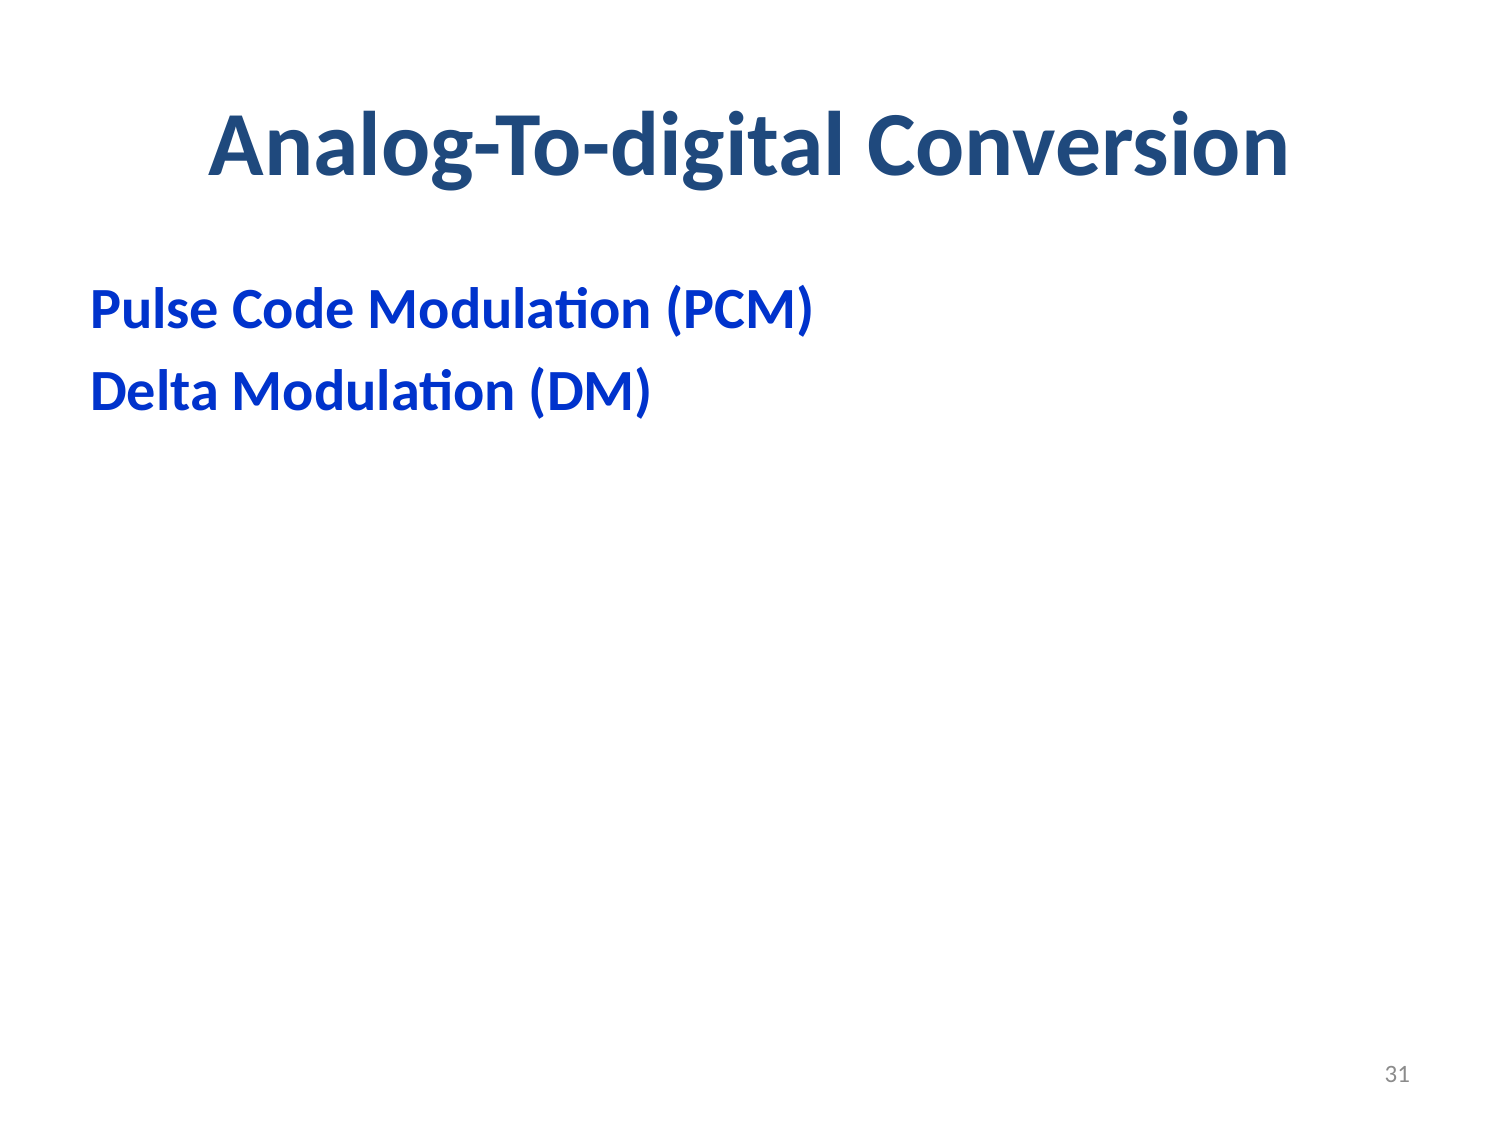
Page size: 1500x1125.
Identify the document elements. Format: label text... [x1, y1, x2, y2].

title Analog-To-digital Conversion [75, 45, 1425, 233]
list Pulse Code Modulation (PCM) Delta Modulation (DM) [75, 262, 1425, 1005]
slide_number 31 [1074, 1042, 1425, 1103]
